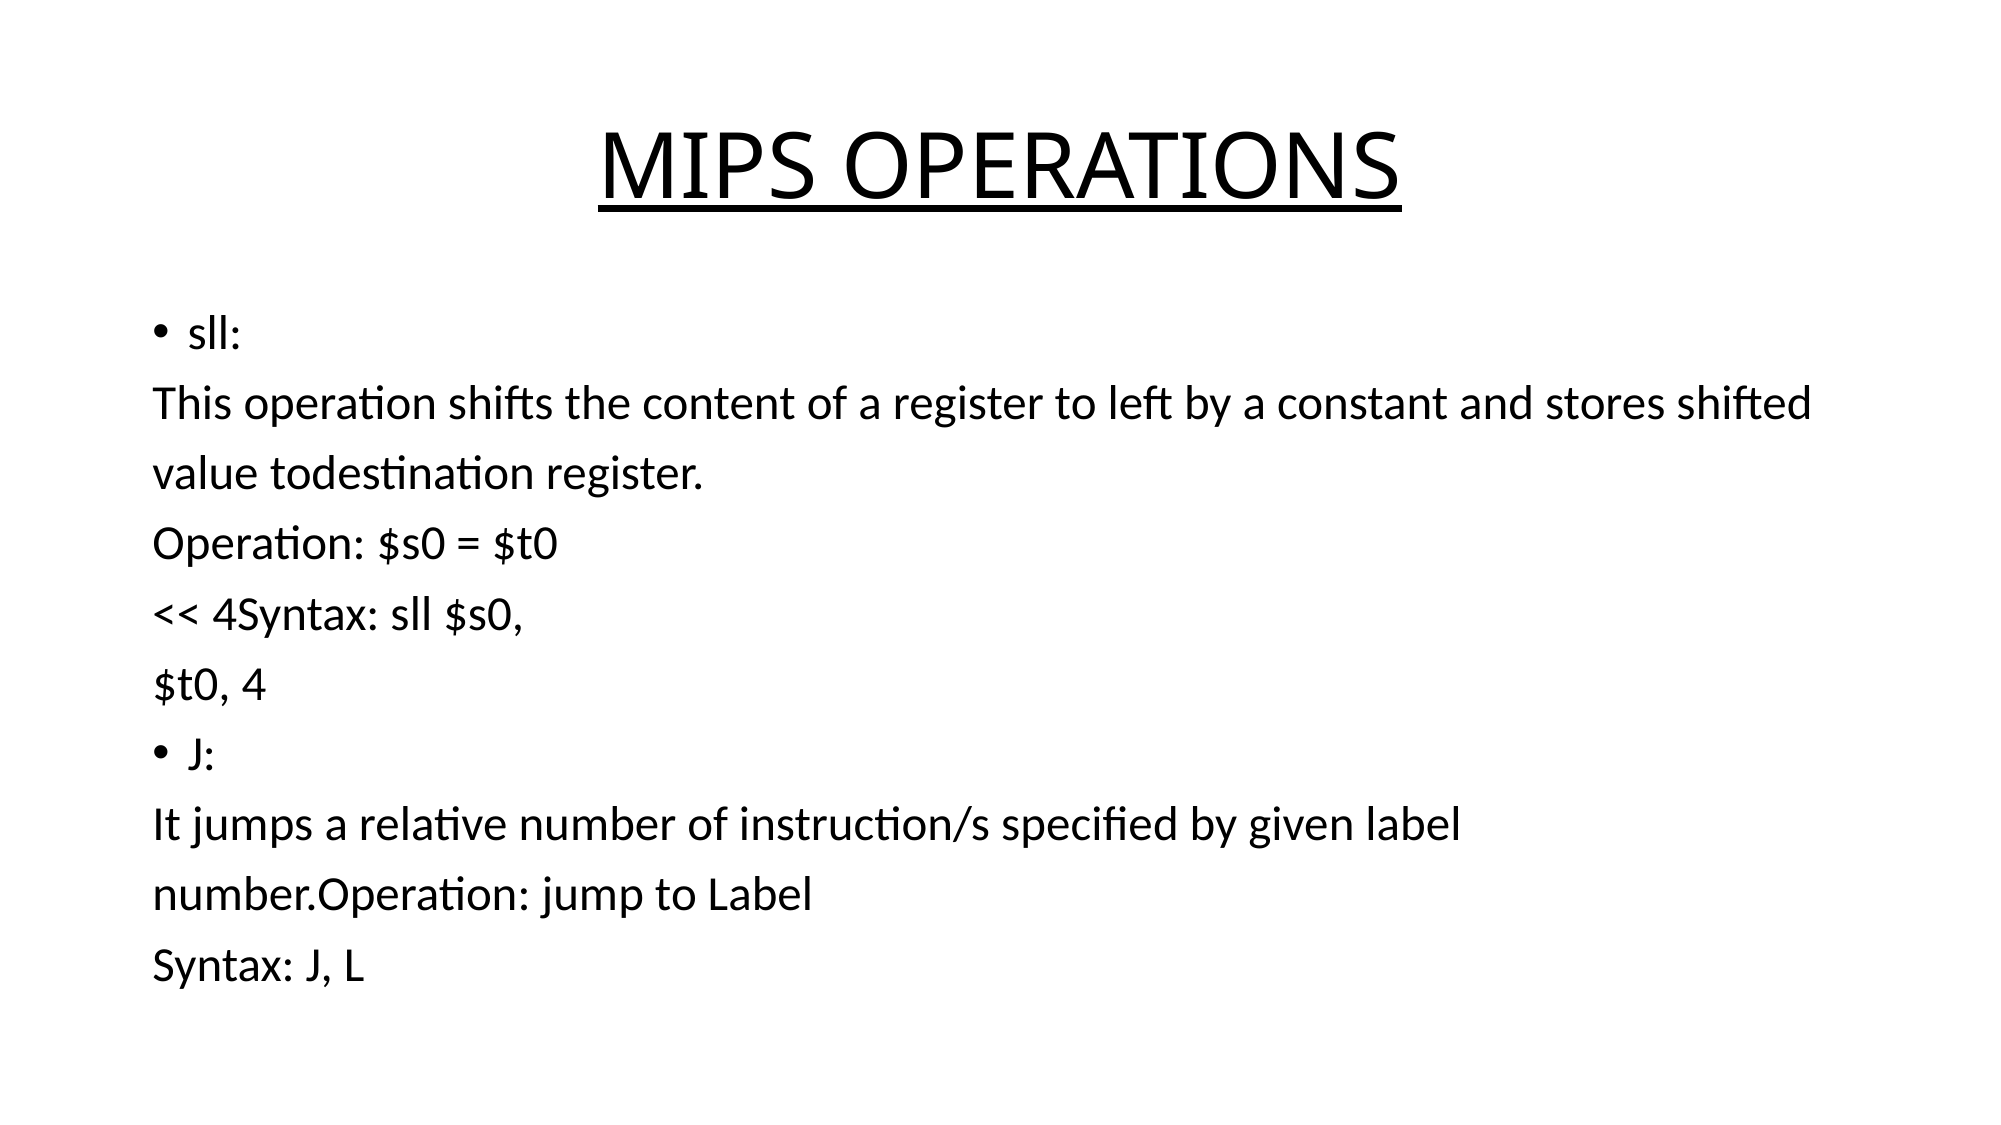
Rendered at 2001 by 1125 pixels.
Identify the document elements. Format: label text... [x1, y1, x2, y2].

title MIPS OPERATIONS [137, 59, 1863, 278]
list sll: This operation shifts the content of a register to left by a constant and stores shifted value todestination register. Operation: $s0 = $t0 << 4Syntax: sll $s0, $t0, 4 J: It jumps a relative number of instruction/s specified by given label number.Operation: jump to Label Syntax: J, L [137, 299, 1863, 1014]
